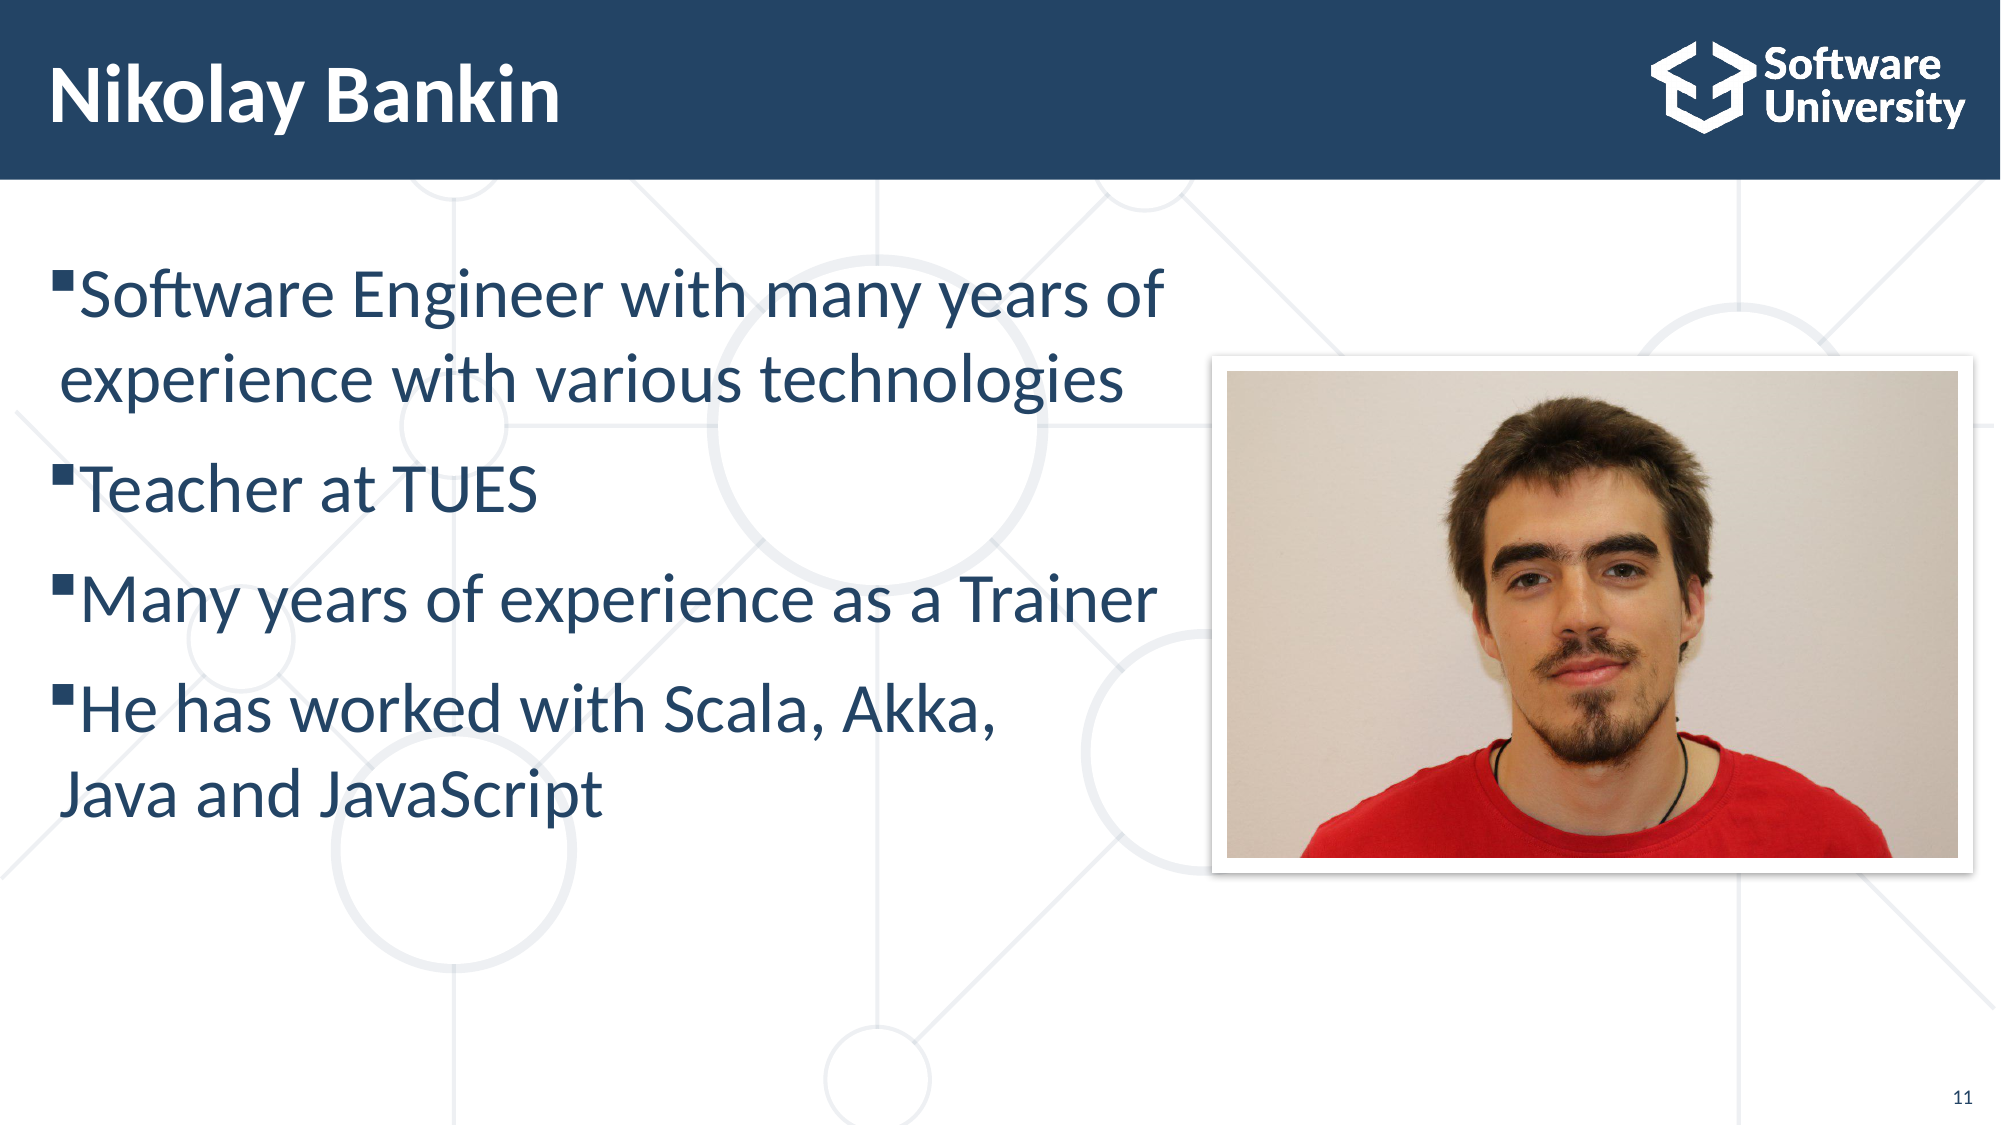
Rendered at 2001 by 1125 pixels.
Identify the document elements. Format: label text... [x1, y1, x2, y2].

picture [1226, 370, 1959, 859]
list Software Engineer with many years of experience with various technologies Teacher at TUES Many years of experience as a Trainer He has worked with Scala, Akka, Java and JavaScript [29, 240, 1229, 1095]
title Nikolay Bankin [31, 16, 1625, 162]
slide_number 11 [1927, 1067, 1989, 1117]
picture [1651, 41, 1966, 134]
